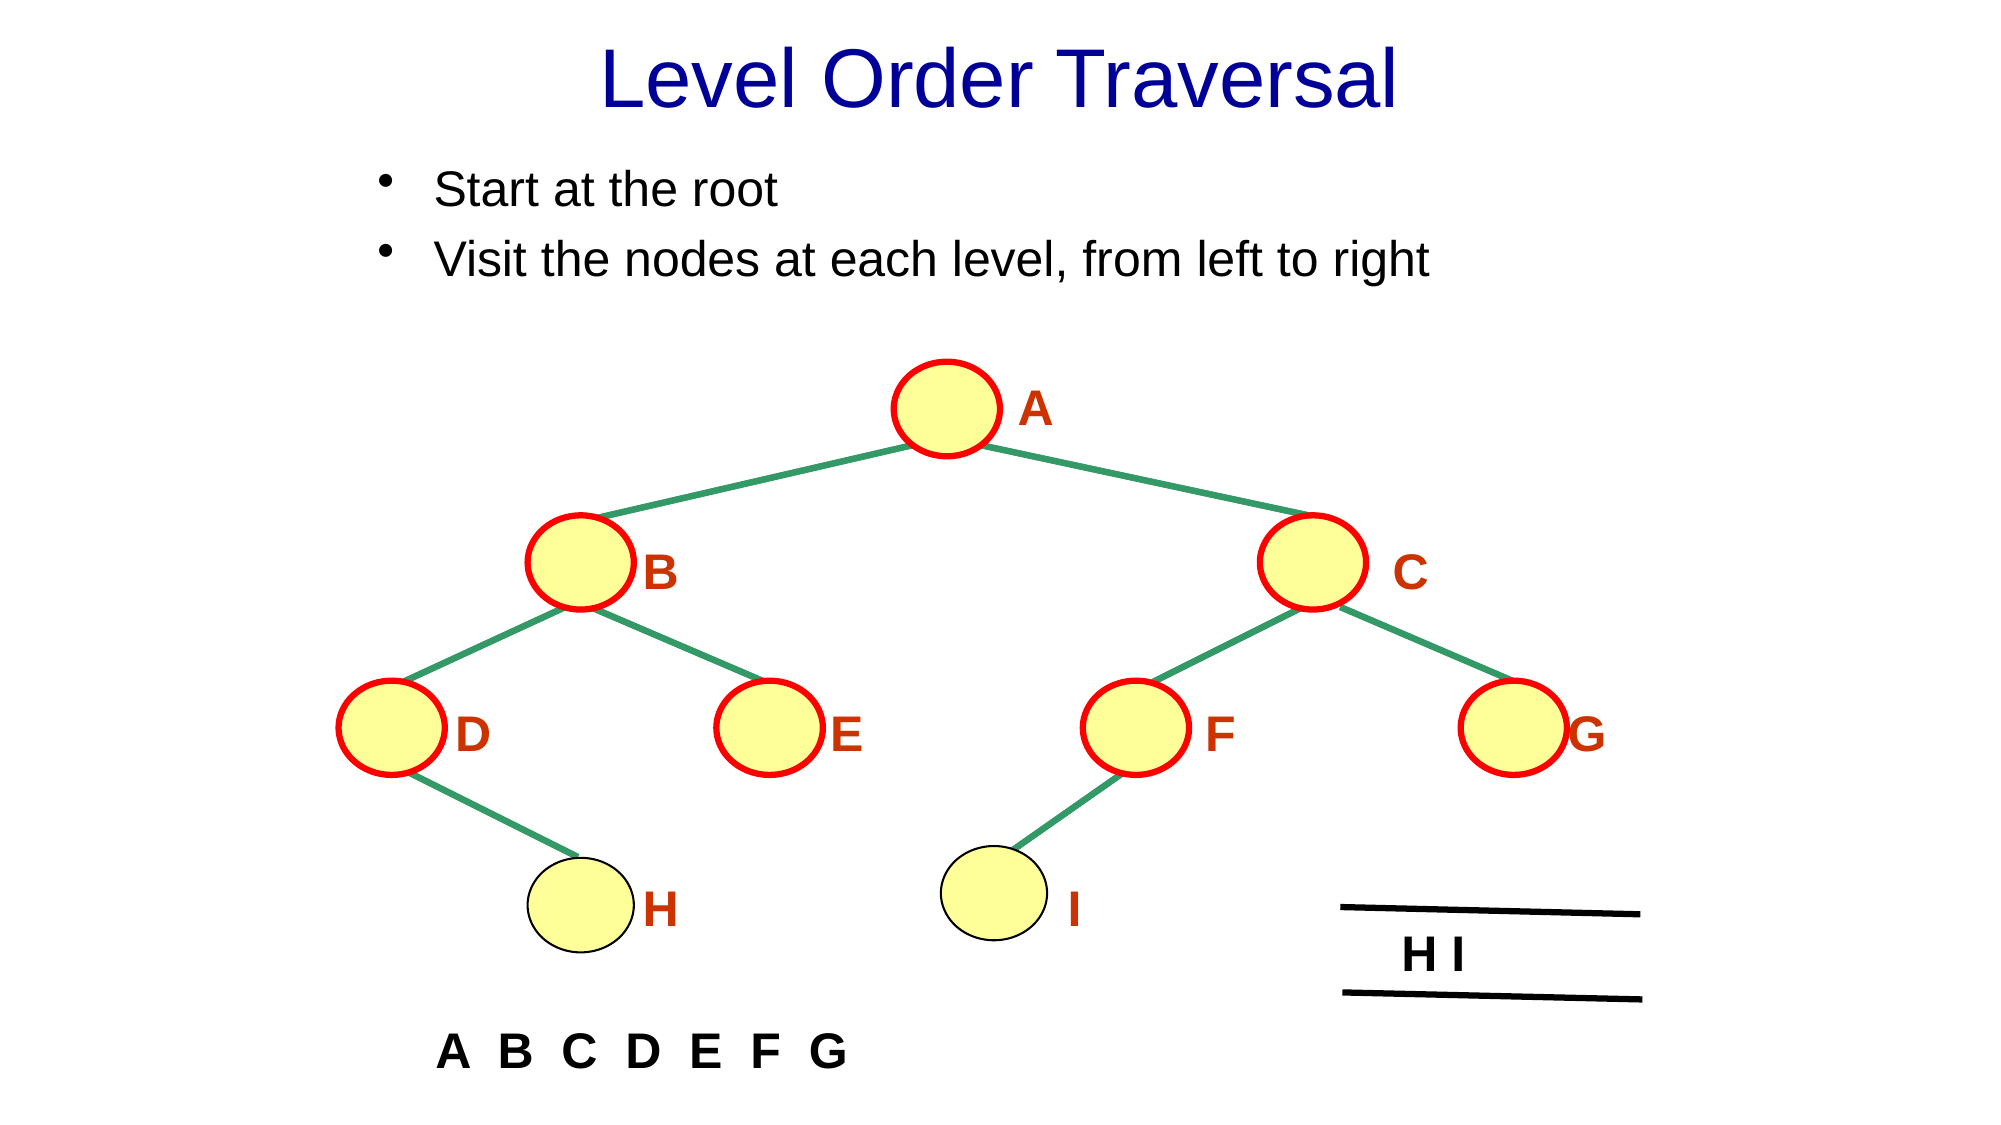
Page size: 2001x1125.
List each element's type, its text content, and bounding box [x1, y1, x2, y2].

text_box H [627, 869, 828, 945]
text_box [338, 680, 445, 775]
text_box [527, 515, 634, 610]
text_box [893, 361, 1000, 457]
list Start at the root Visit the nodes at each level, from left to right [362, 148, 1638, 924]
text_box [940, 846, 1048, 941]
text_box A B C D E F G [420, 1011, 892, 1087]
text_box [1259, 515, 1367, 610]
text_box H I [1386, 915, 1481, 989]
text_box G [1552, 694, 1641, 770]
text_box A [1002, 368, 1203, 443]
text_box [716, 680, 823, 775]
text_box [527, 857, 634, 953]
text_box [1082, 680, 1190, 775]
text_box B [627, 531, 878, 607]
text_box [1340, 906, 1641, 915]
text_box [1460, 680, 1567, 775]
title Level Order Traversal [362, 0, 1638, 148]
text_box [1342, 992, 1643, 1000]
text_box D [440, 694, 641, 770]
text_box E [815, 694, 1028, 770]
text_box F [1190, 694, 1416, 770]
text_box I [1052, 869, 1253, 945]
text_box C [1377, 531, 1616, 607]
